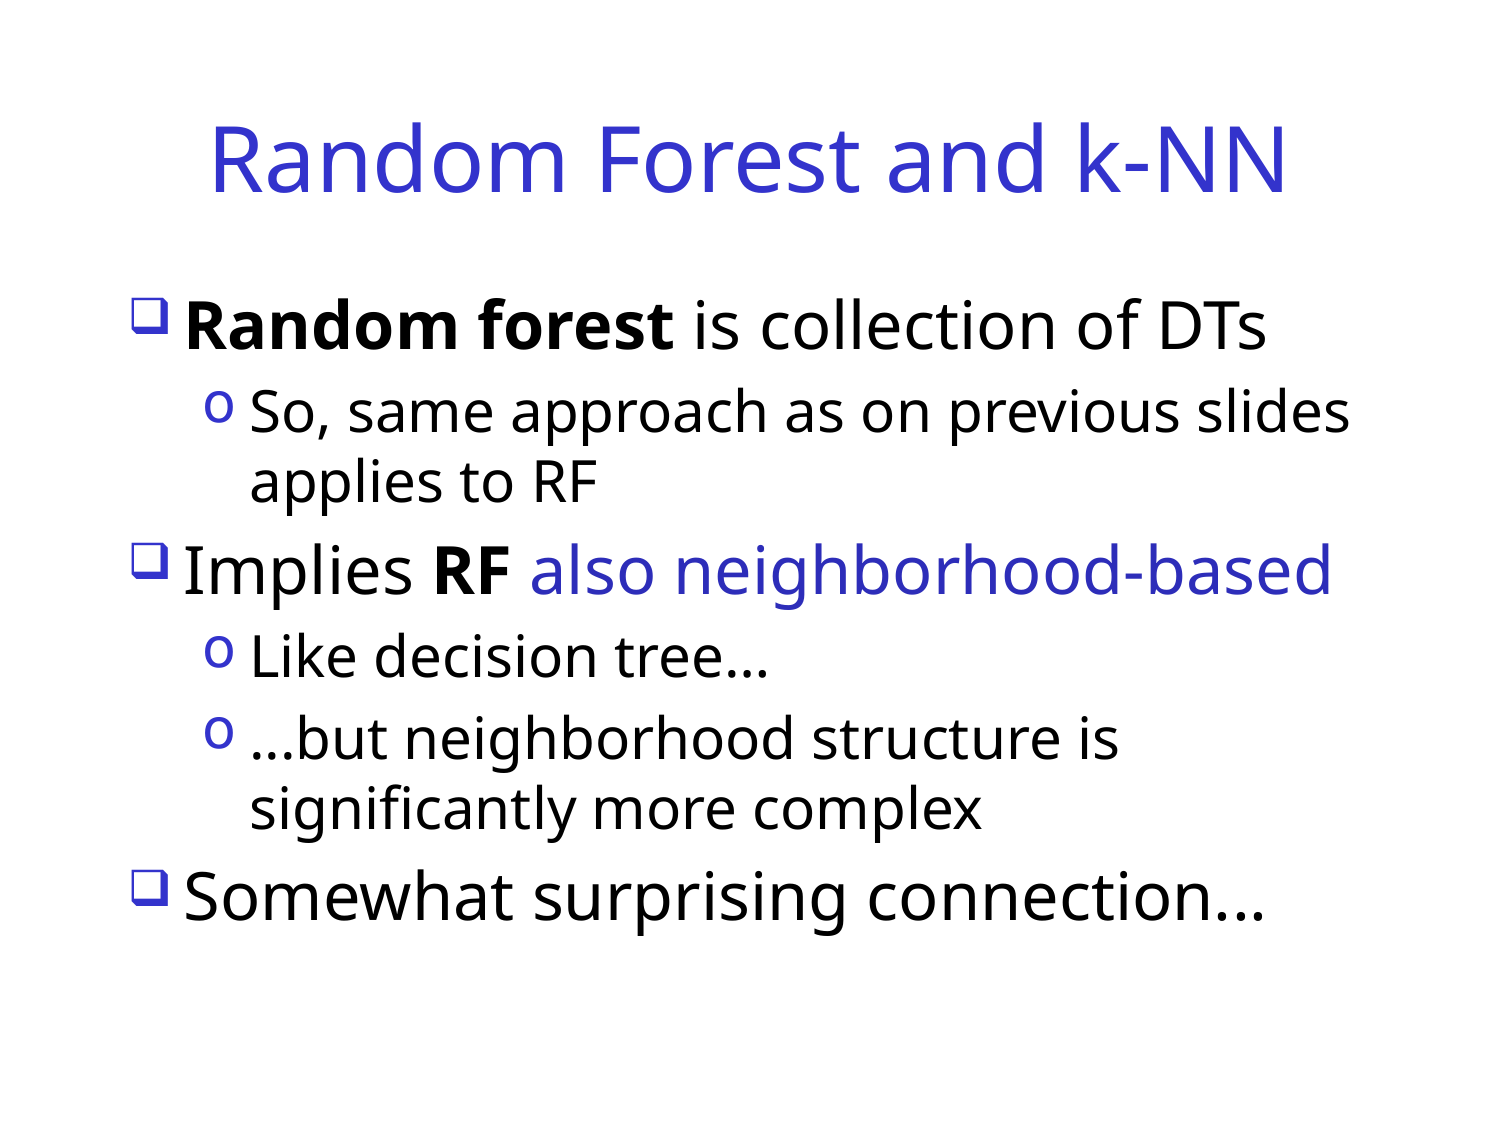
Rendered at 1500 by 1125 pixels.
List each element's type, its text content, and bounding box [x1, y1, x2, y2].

title Random Forest and k-NN [112, 62, 1388, 251]
list Random forest is collection of DTs So, same approach as on previous slides applies to RF Implies RF also neighborhood-based Like decision tree… ...but neighborhood structure is significantly more complex Somewhat surprising connection... [112, 274, 1401, 1001]
